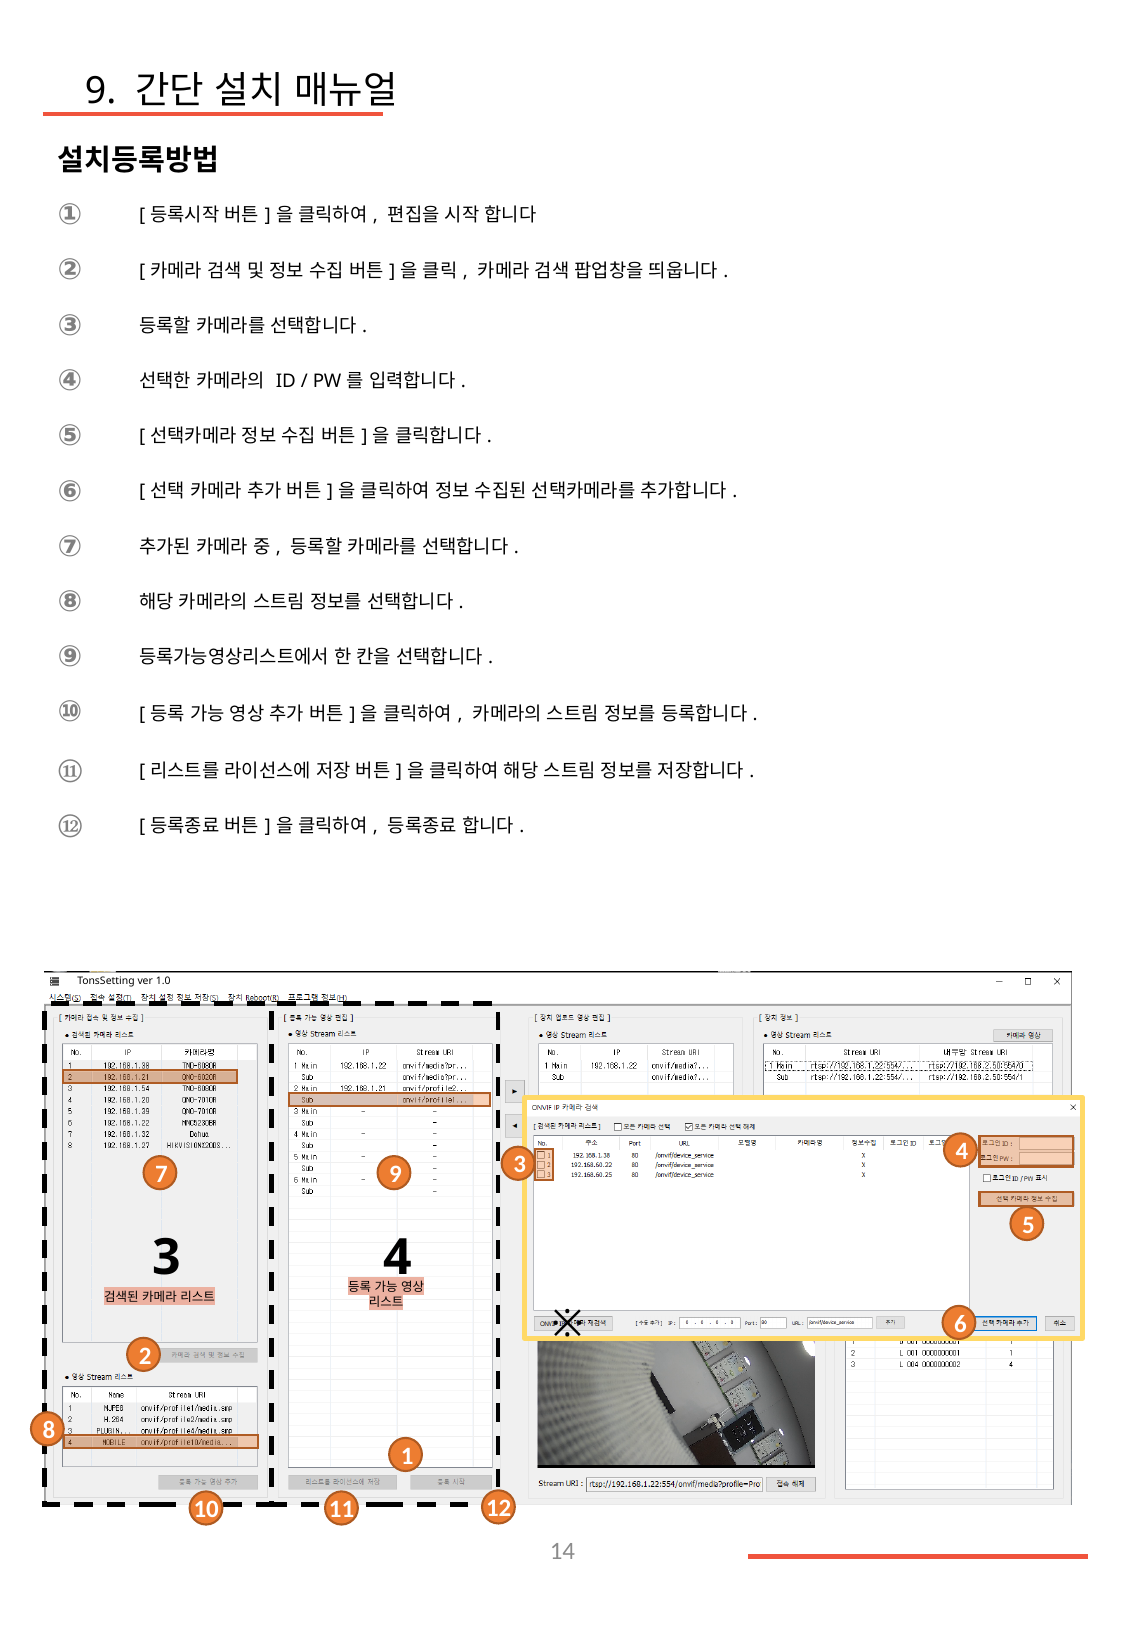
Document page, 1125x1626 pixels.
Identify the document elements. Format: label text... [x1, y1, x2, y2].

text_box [143, 1149, 177, 1196]
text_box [30, 1406, 64, 1452]
table_cell [선택카메라 정보 수집 버튼]을 클릭합니다. [124, 407, 1027, 462]
table_cell 선택한 카메라의 ID / PW를 입력합니다. [124, 352, 1027, 407]
table_cell ② [43, 241, 124, 297]
table_cell [등록시작 버튼]을 클릭하여, 편집을 시작 합니다 [124, 186, 1027, 241]
table_cell 해당 카메라의 스트림 정보를 선택합니다. [124, 573, 1027, 628]
table_cell ⑦ [43, 517, 124, 573]
table_cell 등록가능영상리스트에서 한 칸을 선택합니다. [124, 628, 1027, 683]
table_header 설치등록방법 [43, 129, 1027, 186]
table_cell [등록종료 버튼]을 클릭하여, 등록종료 합니다. [124, 797, 1027, 852]
slide_number 13 [435, 1506, 689, 1593]
table_cell ⑩ [43, 683, 124, 742]
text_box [1010, 1200, 1044, 1247]
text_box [942, 1299, 976, 1346]
table_cell ⑫ [43, 797, 124, 852]
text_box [44, 971, 1081, 1505]
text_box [943, 1127, 977, 1173]
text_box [468, 1484, 530, 1530]
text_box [311, 1485, 373, 1531]
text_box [389, 1431, 422, 1478]
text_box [501, 1140, 535, 1187]
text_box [176, 1485, 237, 1531]
table_cell ① [43, 186, 124, 241]
table_cell 등록할 카메라를 선택합니다. [124, 297, 1027, 352]
table_cell ④ [43, 352, 124, 407]
table_cell [리스트를 라이선스에 저장 버튼]을 클릭하여 해당 스트림 정보를 저장합니다. [124, 742, 1027, 797]
table_cell [선택 카메라 추가 버튼]을 클릭하여 정보 수집된 선택카메라를 추가합니다. [124, 462, 1027, 517]
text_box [127, 1331, 160, 1378]
table_cell ⑪ [43, 742, 124, 797]
table_cell ⑧ [43, 573, 124, 628]
table_cell 추가된 카메라 중, 등록할 카메라를 선택합니다. [124, 517, 1027, 573]
table_cell [등록 가능 영상 추가 버튼]을 클릭하여, 카메라의 스트림 정보를 등록합니다. [124, 683, 1027, 742]
table_cell ⑨ [43, 628, 124, 683]
picture [632, 1316, 906, 1329]
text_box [377, 1149, 411, 1196]
table_cell ③ [43, 297, 124, 352]
table_cell ⑤ [43, 407, 124, 462]
text_box 9. 간단 설치 매뉴얼 [70, 58, 563, 119]
table_cell ⑥ [43, 462, 124, 517]
table_cell [카메라 검색 및 정보 수집 버튼]을 클릭, 카메라 검색 팝업창을 띄웁니다. [124, 241, 1027, 297]
